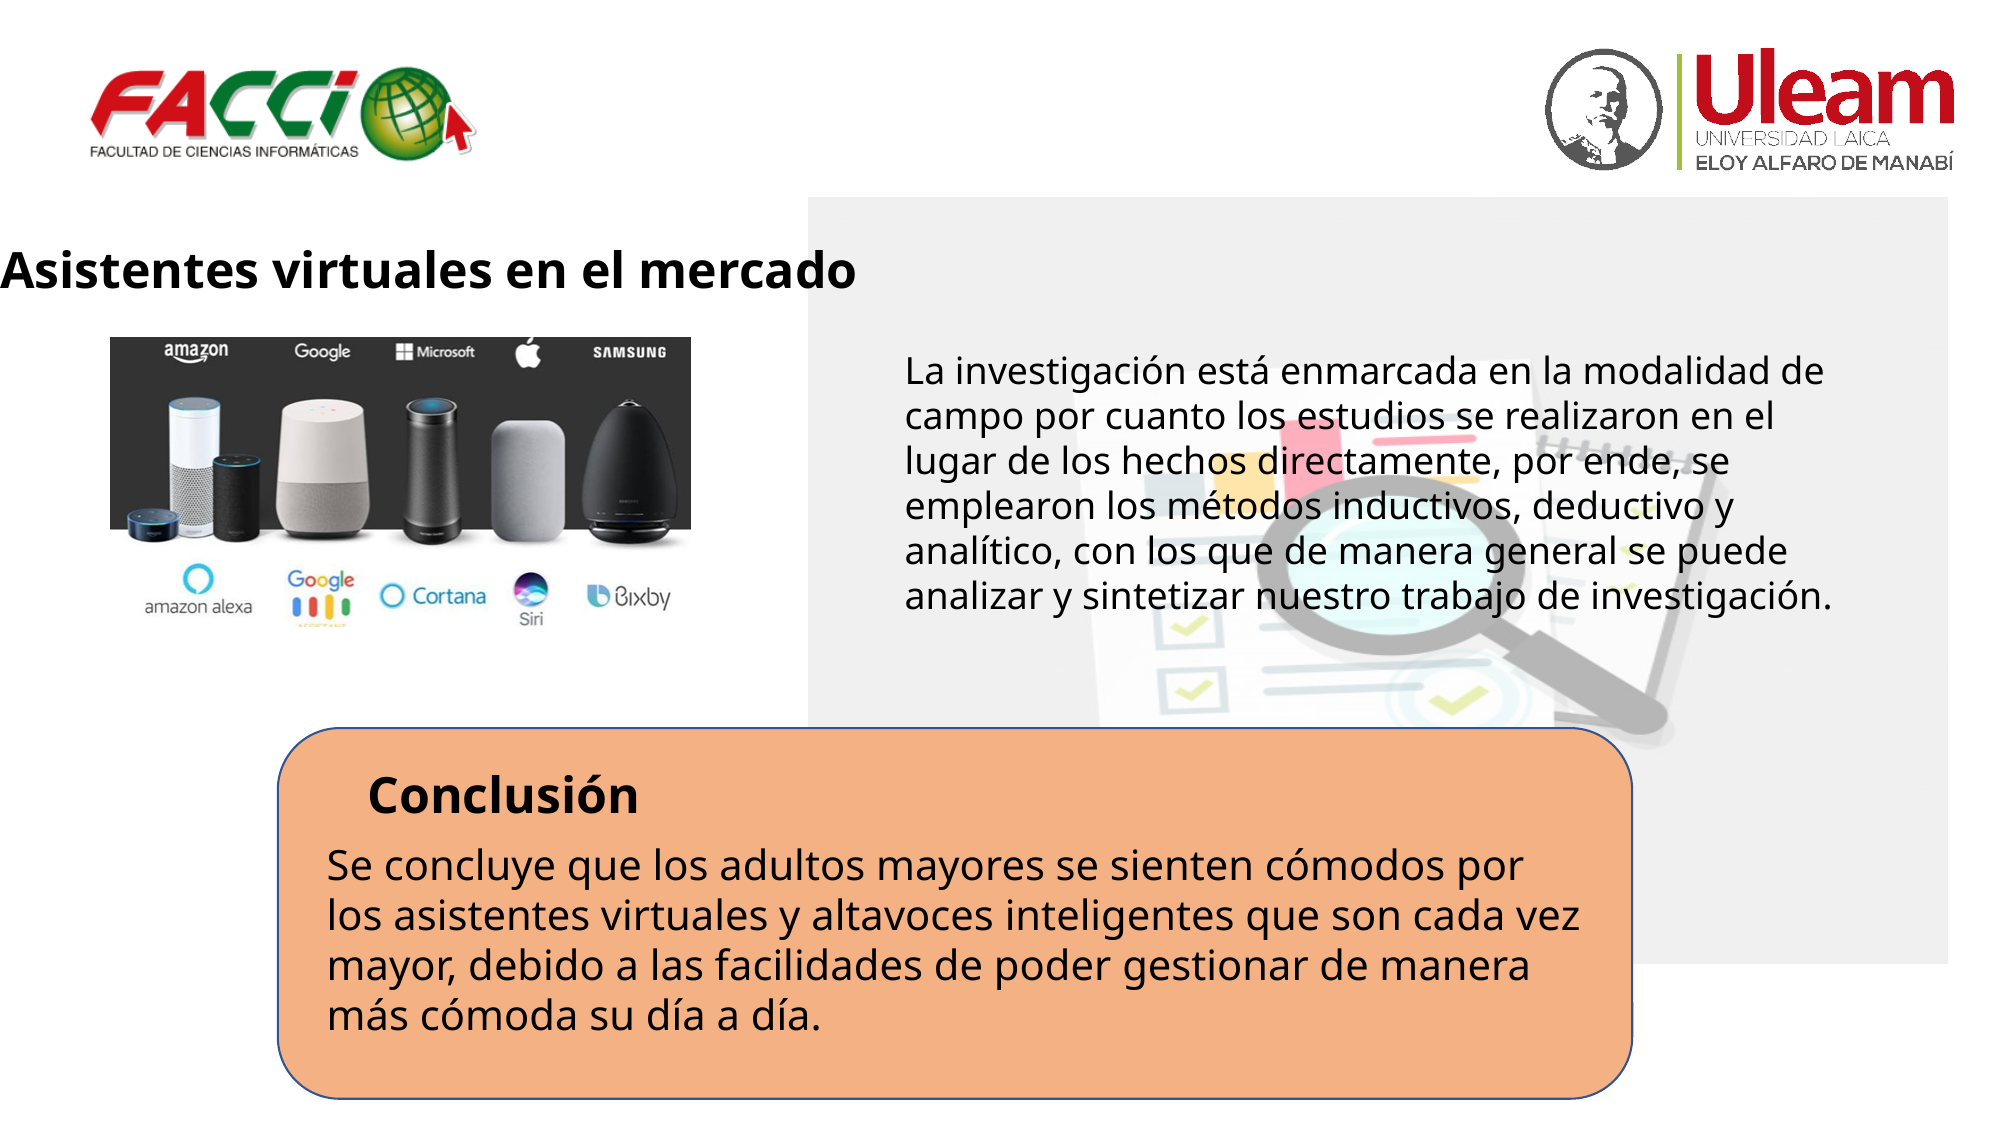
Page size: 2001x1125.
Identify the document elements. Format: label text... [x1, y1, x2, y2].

picture [76, 62, 530, 165]
picture [110, 337, 691, 628]
text_box Asistentes virtuales en el mercado [0, 231, 808, 307]
picture [808, 26, 1954, 964]
text_box Conclusión [352, 755, 750, 831]
text_box Se concluye que los adultos mayores se sienten cómodos por los asistentes virtuales y altavoces inteligentes que son cada vez mayor, debido a las facilidades de poder gestionar de manera más cómoda su día a día. [311, 831, 1597, 1047]
text_box [276, 727, 1634, 1100]
